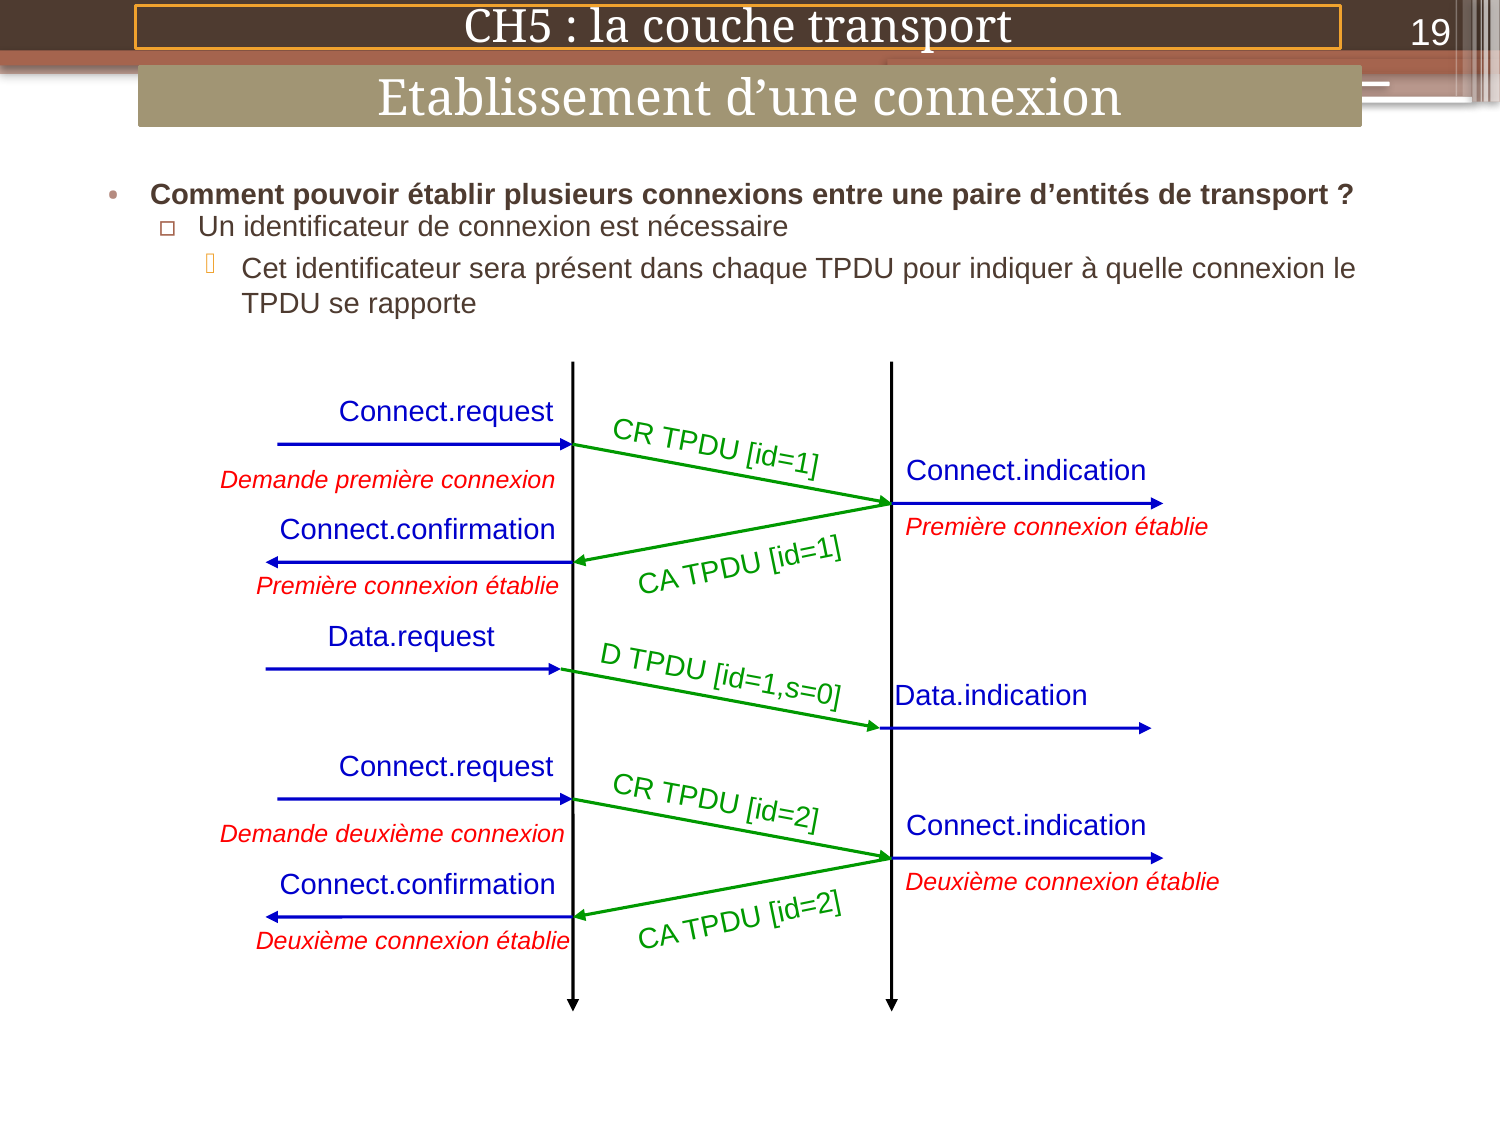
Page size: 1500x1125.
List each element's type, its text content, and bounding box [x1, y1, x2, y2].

text_box [879, 721, 1152, 735]
text_box Première connexion établie [241, 562, 575, 607]
text_box [830, 846, 891, 860]
text_box CR TPDU [id=2] [594, 753, 839, 847]
text_box [1150, 851, 1164, 858]
text_box [1150, 497, 1163, 503]
text_box [574, 858, 890, 916]
text_box CH5 : la couche transport [134, 4, 1341, 50]
text_box CA TPDU [id=1] [618, 515, 860, 612]
text_box Connect.indication [891, 444, 1162, 494]
text_box [566, 962, 580, 1012]
text_box [266, 556, 278, 562]
text_box [277, 438, 573, 451]
text_box Data.request [312, 609, 510, 660]
text_box Connect.request [324, 739, 569, 790]
text_box [277, 792, 572, 806]
text_box Connect.request [324, 385, 569, 435]
text_box Demande première connexion [205, 455, 571, 501]
text_box [885, 903, 898, 1012]
text_box CR TPDU [id=1] [594, 398, 839, 492]
text_box D TPDU [id=1,s=0] [581, 623, 861, 723]
text_box Data.indication [879, 668, 1103, 719]
text_box [267, 910, 278, 916]
text_box Deuxième connexion établie [890, 858, 1236, 903]
text_box Etablissement d’une connexion [138, 65, 1362, 127]
list Comment pouvoir établir plusieurs connexions entre une paire d’entités de transport ? Un identificateur de connexion est nécessaire Cet identificateur sera présent dans chaque TPDU pour indiquer à quelle connexion le TPDU se rapporte [75, 137, 1425, 362]
text_box [573, 503, 890, 567]
text_box Demande deuxième connexion [205, 810, 581, 856]
text_box [829, 491, 892, 505]
text_box Connect.confirmation [264, 858, 572, 908]
text_box Deuxième connexion établie [241, 916, 586, 962]
text_box Connect.confirmation [264, 503, 572, 553]
text_box Connect.indication [891, 798, 1162, 849]
text_box [265, 662, 560, 676]
slide_number 19 [1341, 0, 1466, 61]
text_box [851, 719, 879, 732]
text_box CA TPDU [id=2] [618, 870, 860, 967]
text_box Première connexion établie [890, 503, 1225, 549]
